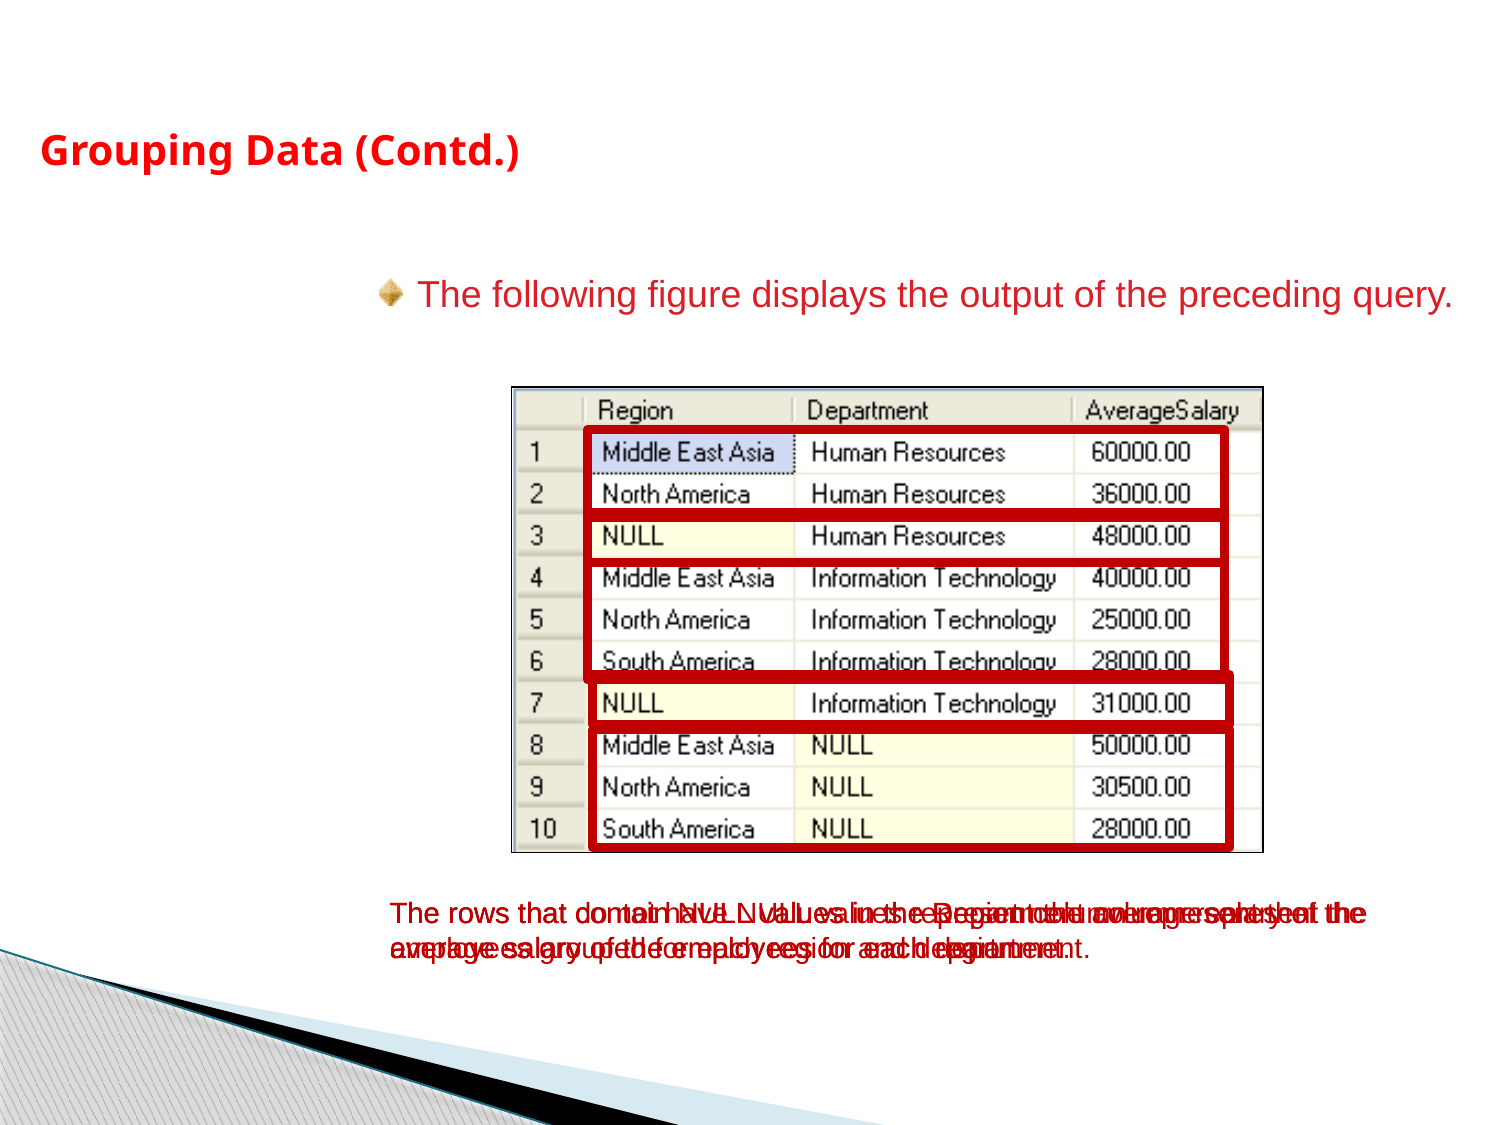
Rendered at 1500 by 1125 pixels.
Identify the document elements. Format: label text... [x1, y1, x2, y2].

text_box The rows that contain NULL values in the Region column represent the average salary of the employees for each department. [375, 887, 1388, 973]
text_box Grouping Data (Contd.) [24, 116, 1463, 182]
picture [512, 387, 1263, 852]
picture [379, 278, 403, 306]
list The following figure displays the output of the preceding query. [300, 262, 1500, 1000]
